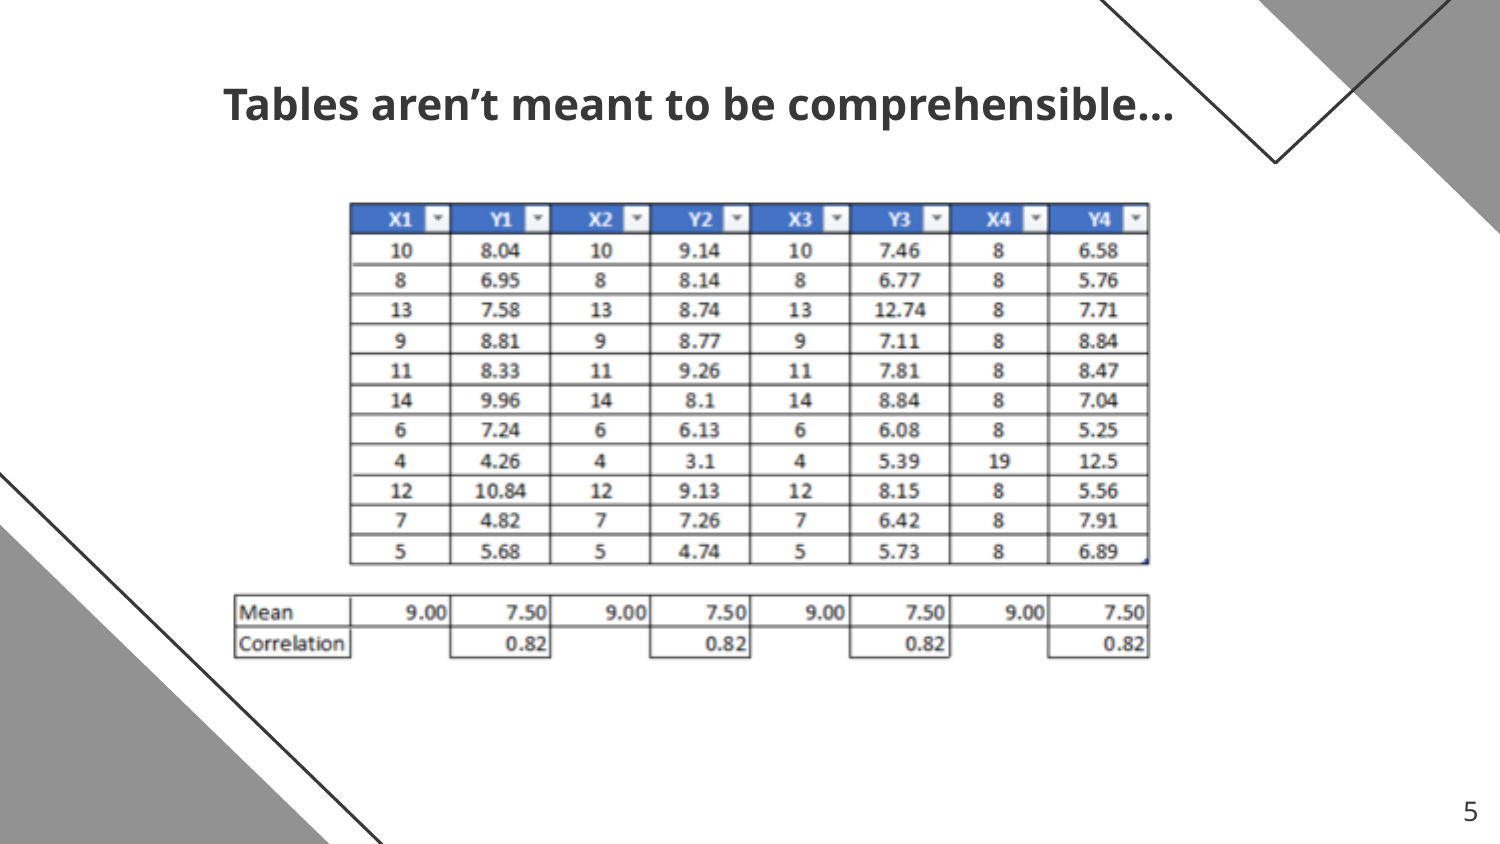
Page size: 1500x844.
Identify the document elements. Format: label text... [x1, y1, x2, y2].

title Tables aren’t meant to be comprehensible… [173, 62, 1224, 149]
picture [212, 173, 1167, 671]
slide_number 5 [1403, 779, 1494, 844]
